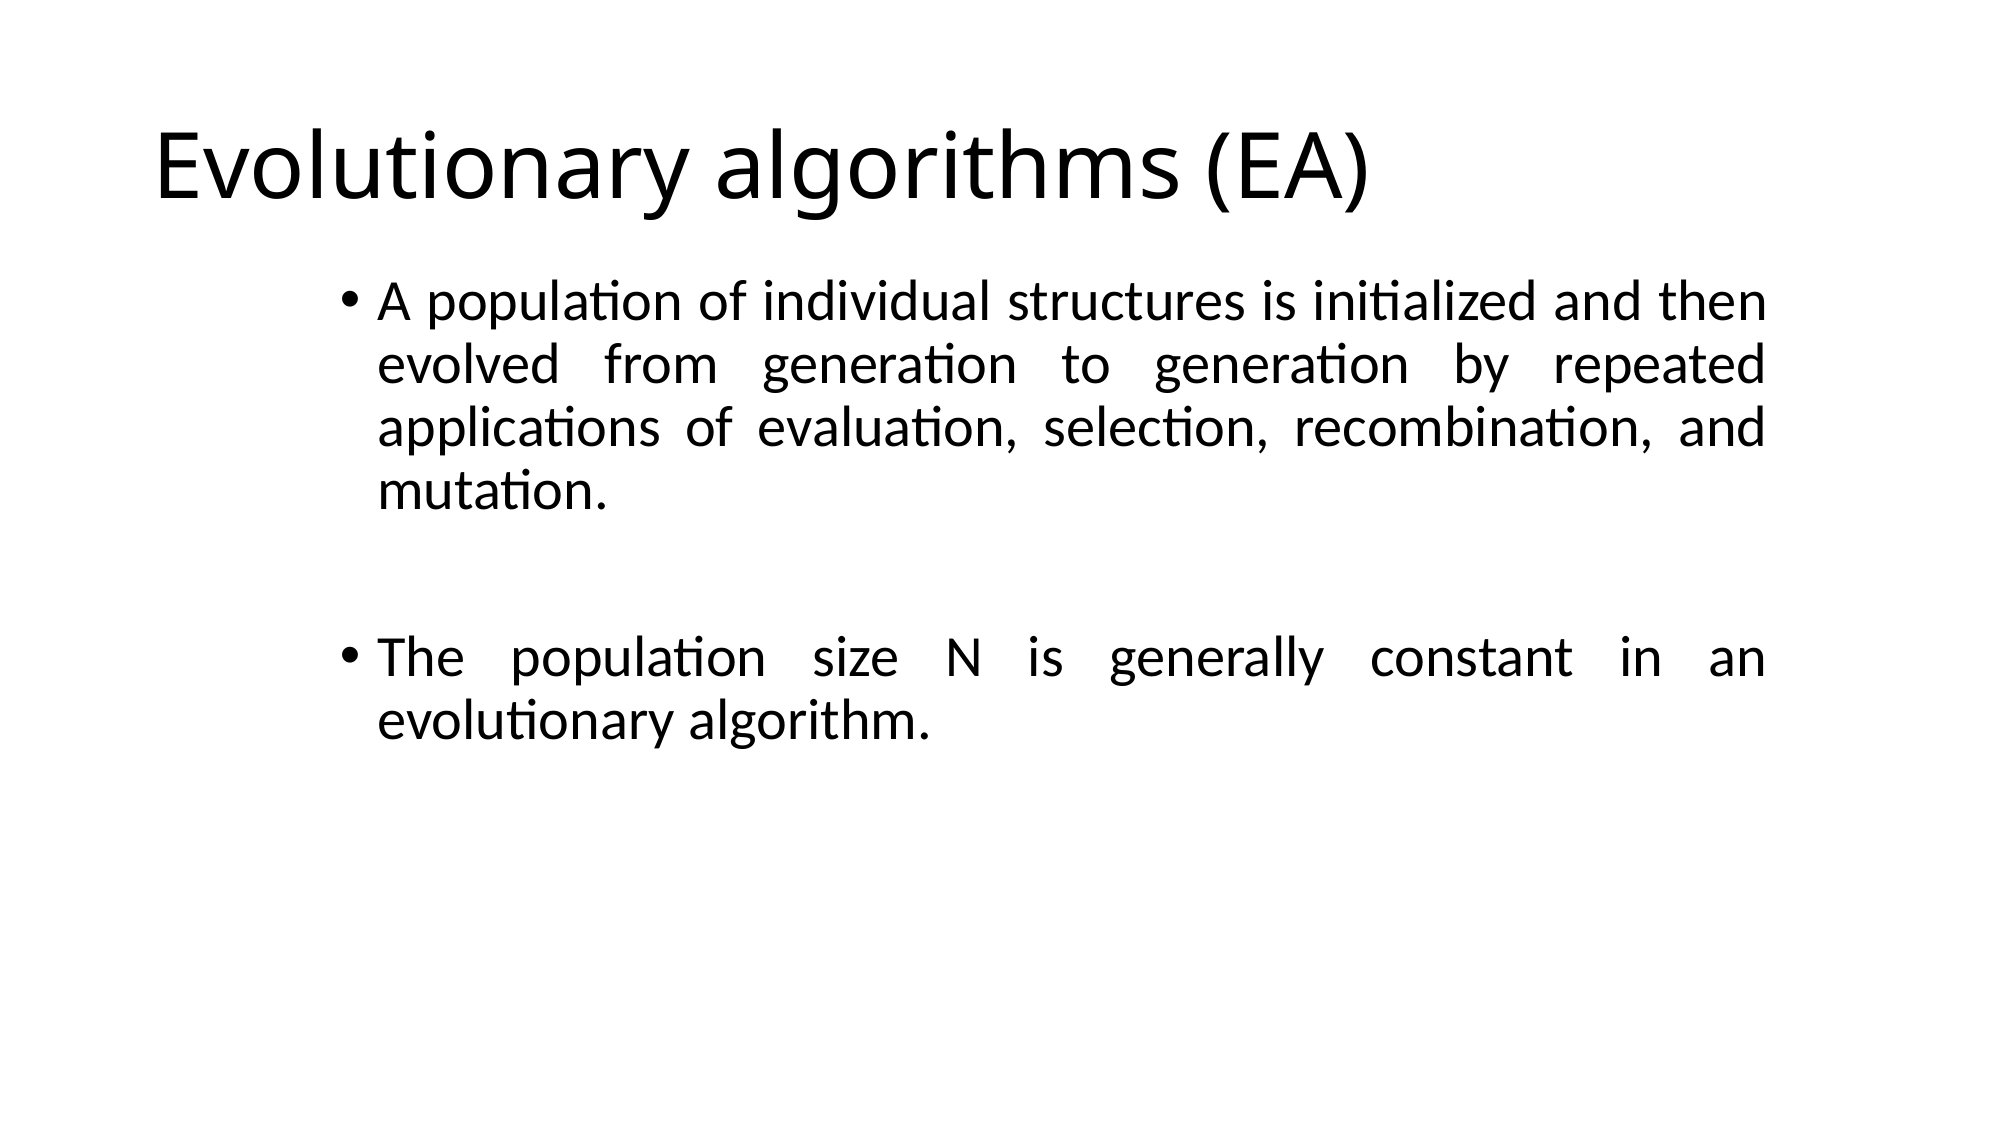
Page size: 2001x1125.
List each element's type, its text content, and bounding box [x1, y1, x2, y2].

title Evolutionary algorithms (EA) [137, 59, 1863, 278]
list A population of individual structures is initialized and then evolved from generation to generation by repeated applications of evaluation, selection, recombination, and mutation. The population size N is generally constant in an evolutionary algorithm. [324, 262, 1783, 1038]
